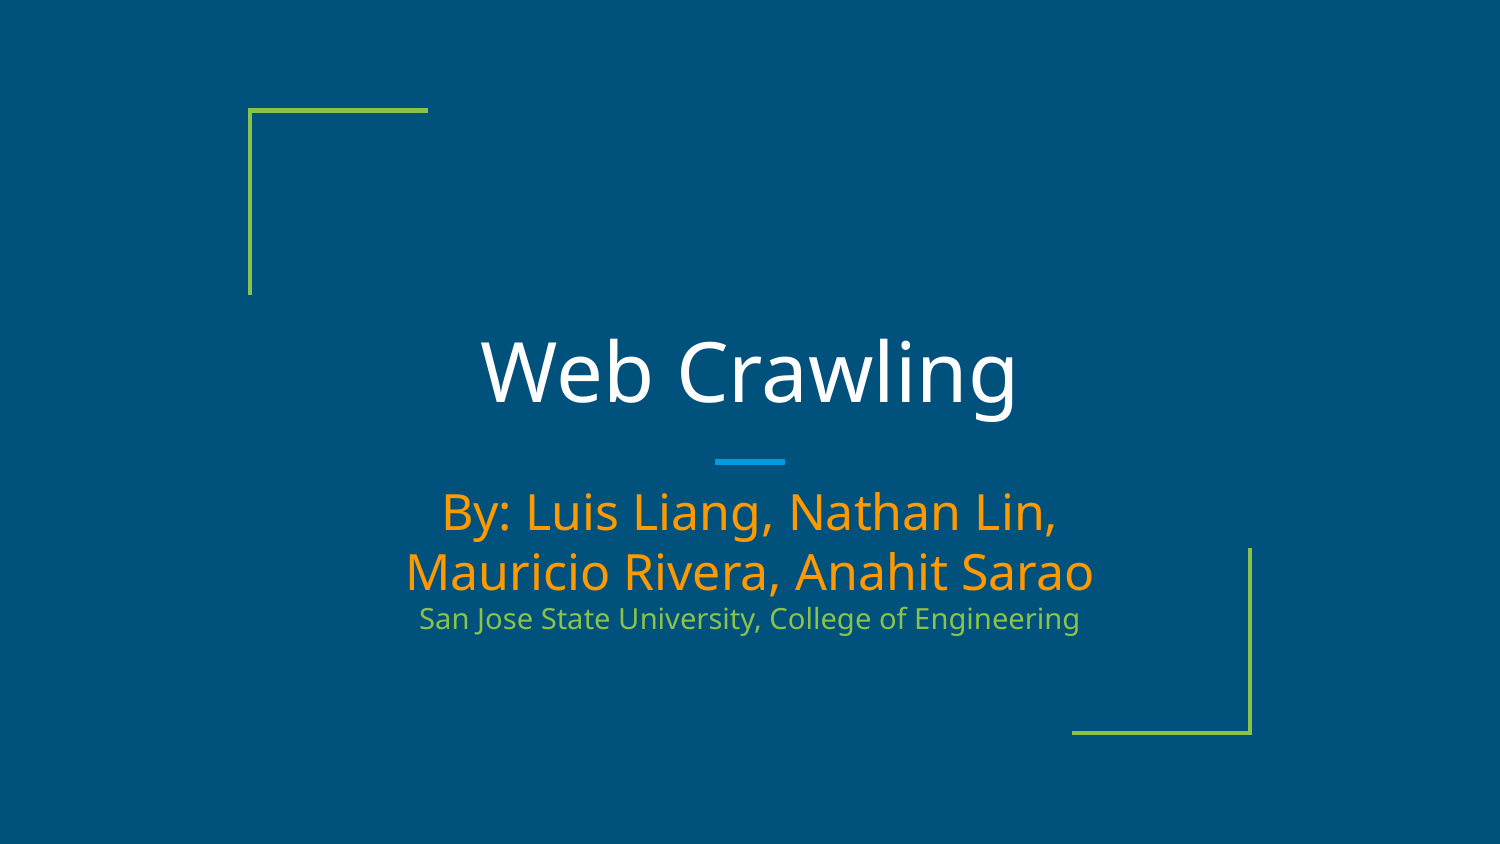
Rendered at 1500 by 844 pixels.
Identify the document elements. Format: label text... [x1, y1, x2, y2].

title Web Crawling [275, 195, 1225, 435]
subtitle By: Luis Liang, Nathan Lin, Mauricio Rivera, Anahit Sarao San Jose State University, College of Engineering [51, 464, 1449, 815]
